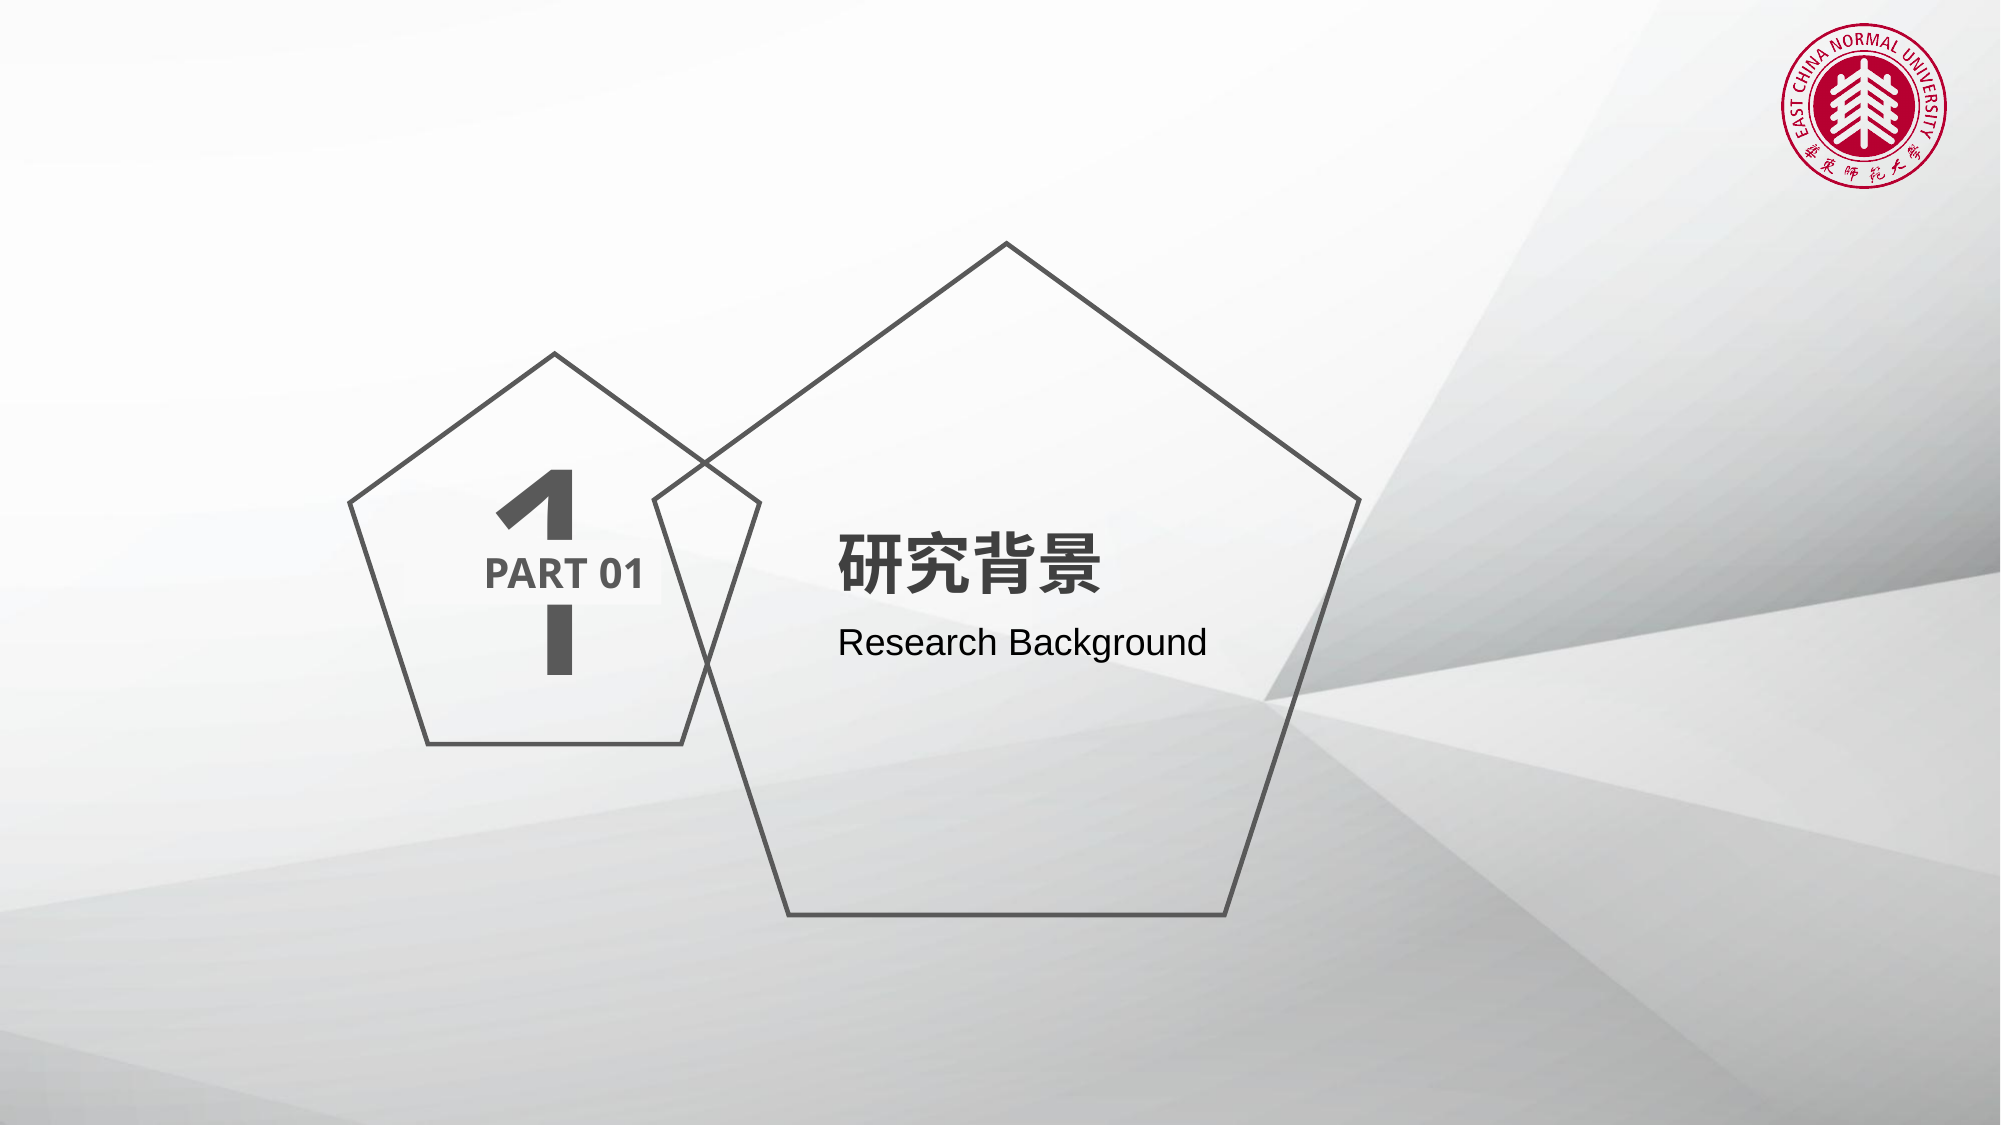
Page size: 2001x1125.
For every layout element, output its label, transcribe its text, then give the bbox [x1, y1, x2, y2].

picture [0, 0, 2001, 1125]
text_box [705, 242, 1361, 916]
text_box 研究背景 [822, 514, 1191, 610]
text_box 1 [594, 380, 630, 406]
text_box [348, 352, 761, 746]
text_box Research Background [822, 610, 1288, 671]
text_box 1 [456, 380, 515, 423]
